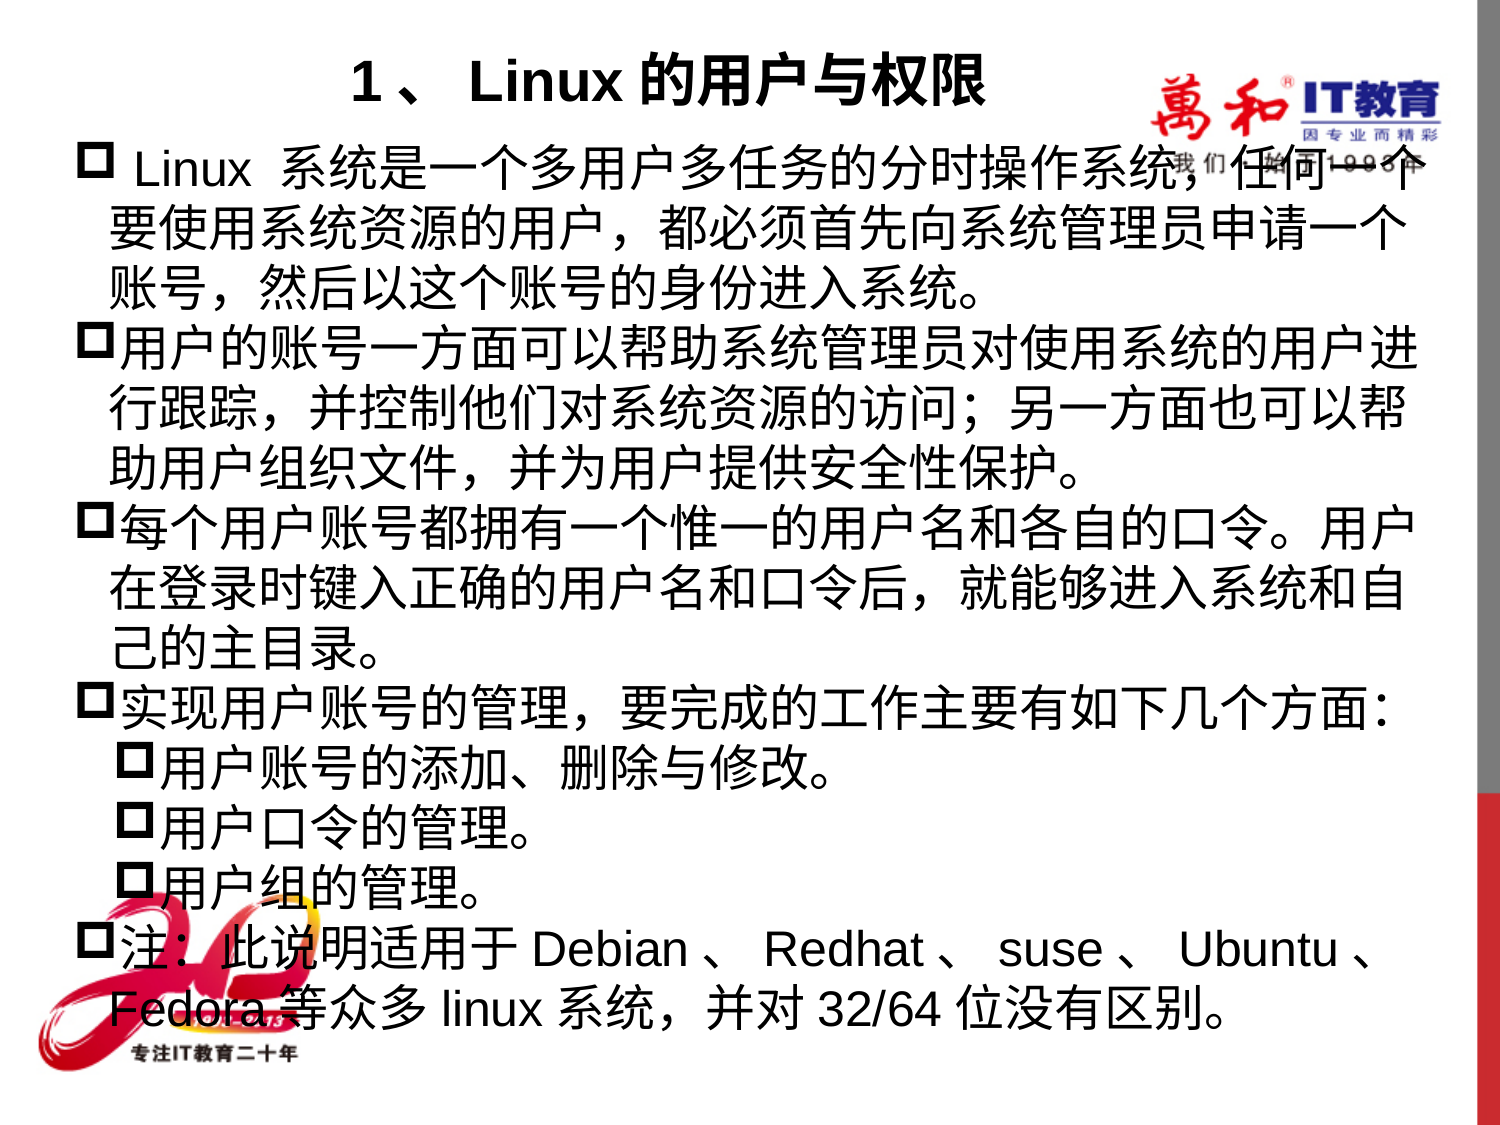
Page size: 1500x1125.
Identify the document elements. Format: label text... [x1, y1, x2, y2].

text_box 1、Linux的用户与权限 [335, 35, 1003, 121]
picture [0, 0, 1500, 1125]
text_box Linux 系统是一个多用户多任务的分时操作系统，任何一个要使用系统资源的用户，都必须首先向系统管理员申请一个账号，然后以这个账号的身份进入系统。 用户的账号一方面可以帮助系统管理员对使用系统的用户进行跟踪，并控制他们对系统资源的访问；另一方面也可以帮助用户组织文件，并为用户提供安全性保护。 每个用户账号都拥有一个惟一的用户名和各自的口令。用户在登录时键入正确的用户名和口令后，就能够进入系统和自己的主目录。 实现用户账号的管理，要完成的工作主要有如下几个方面： 用户账号的添加、删除与修改。 用户口令的管理。 用户组的管理。 注：此说明适用于Debian、Redhat、suse、Ubuntu、Fedora等众多linux系统，并对32/64位没有区别。 [58, 128, 1453, 1044]
